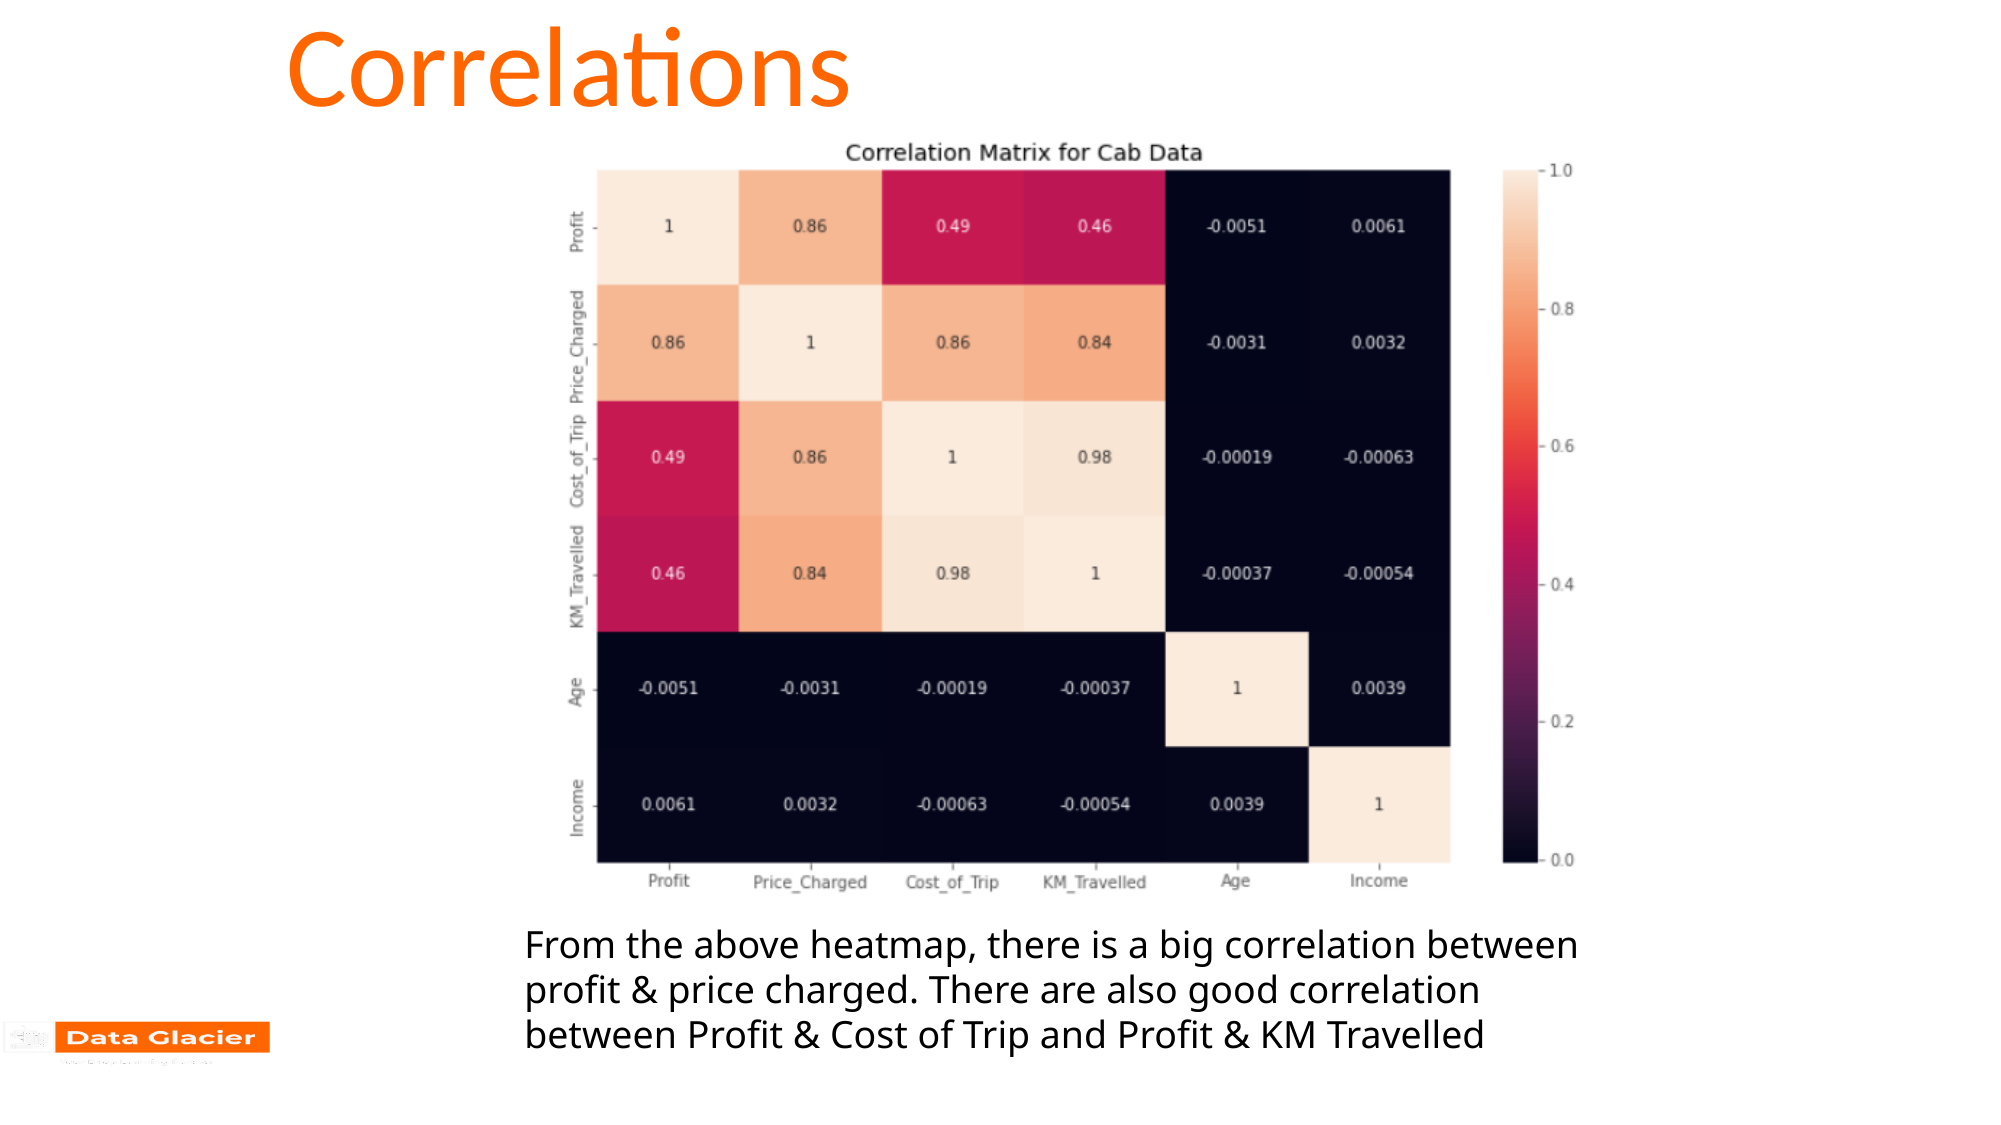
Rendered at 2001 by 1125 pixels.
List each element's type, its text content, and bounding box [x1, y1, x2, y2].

picture [546, 135, 1612, 913]
subtitle Correlations [271, 0, 1776, 272]
picture [0, 961, 272, 1125]
text_box From the above heatmap, there is a big correlation between profit & price charged. There are also good correlation between Profit & Cost of Trip and Profit & KM Travelled [509, 913, 1649, 1064]
